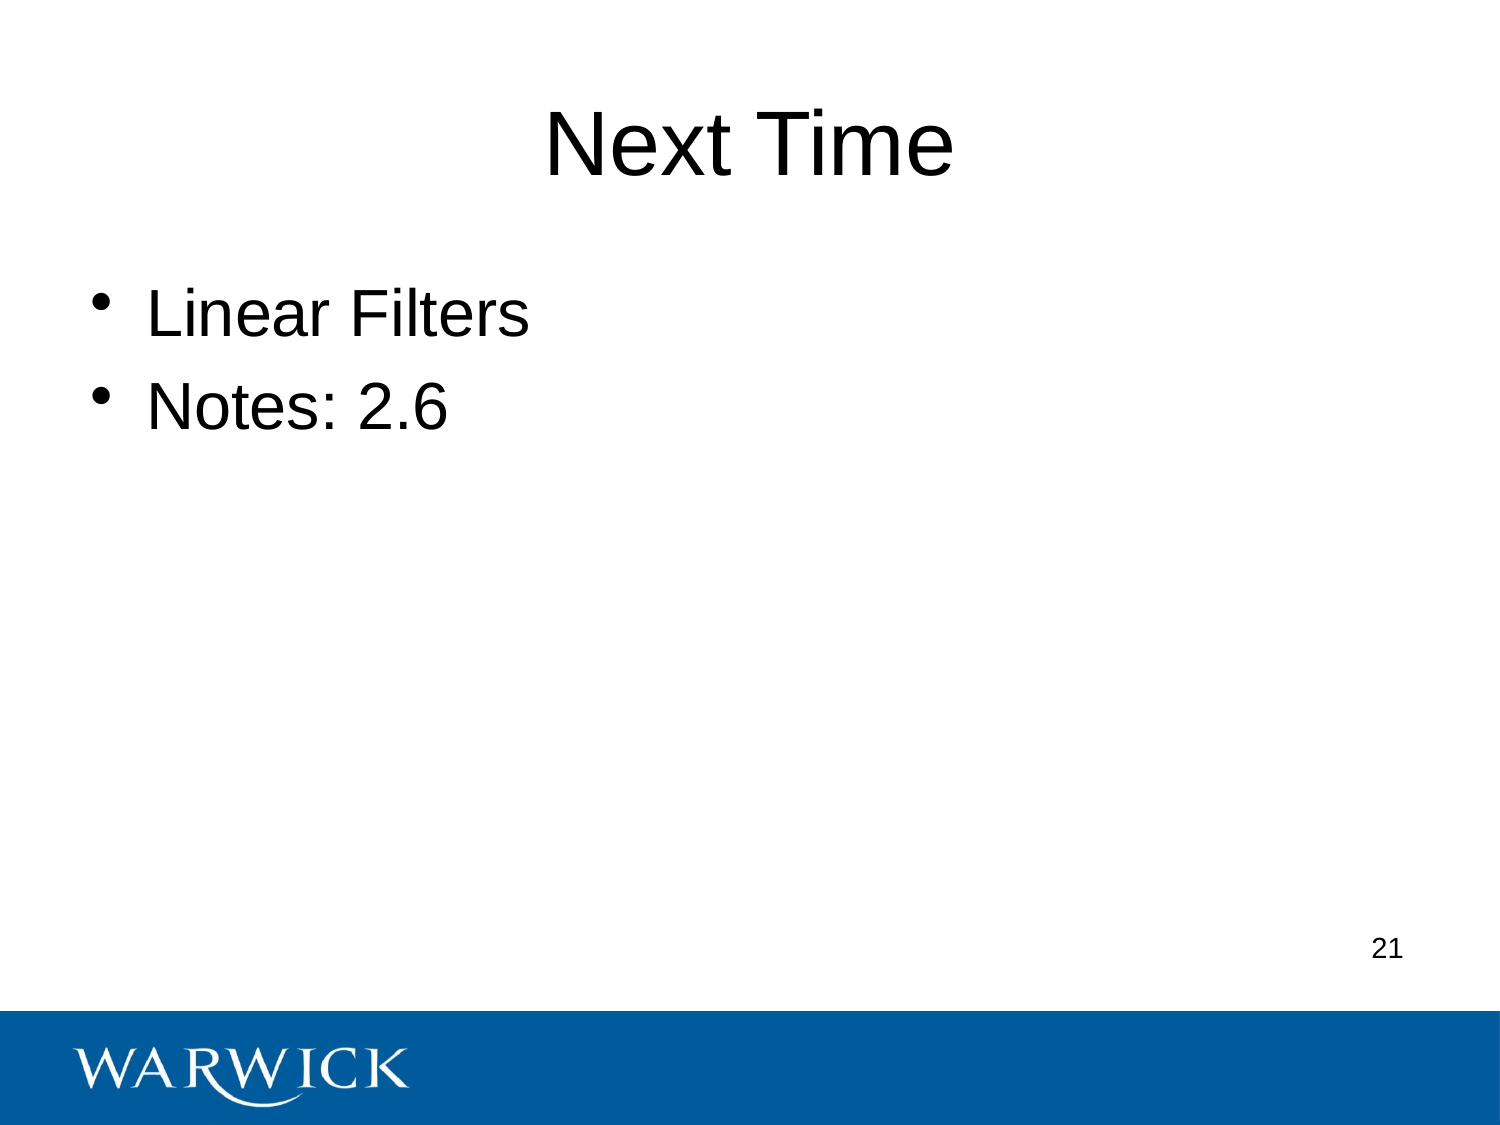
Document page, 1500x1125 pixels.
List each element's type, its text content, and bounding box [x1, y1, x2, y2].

slide_number 21 [1068, 921, 1419, 1000]
title Next Time [75, 45, 1425, 233]
picture [0, 1011, 1500, 1125]
list Linear Filters Notes: 2.6 [75, 262, 1425, 976]
